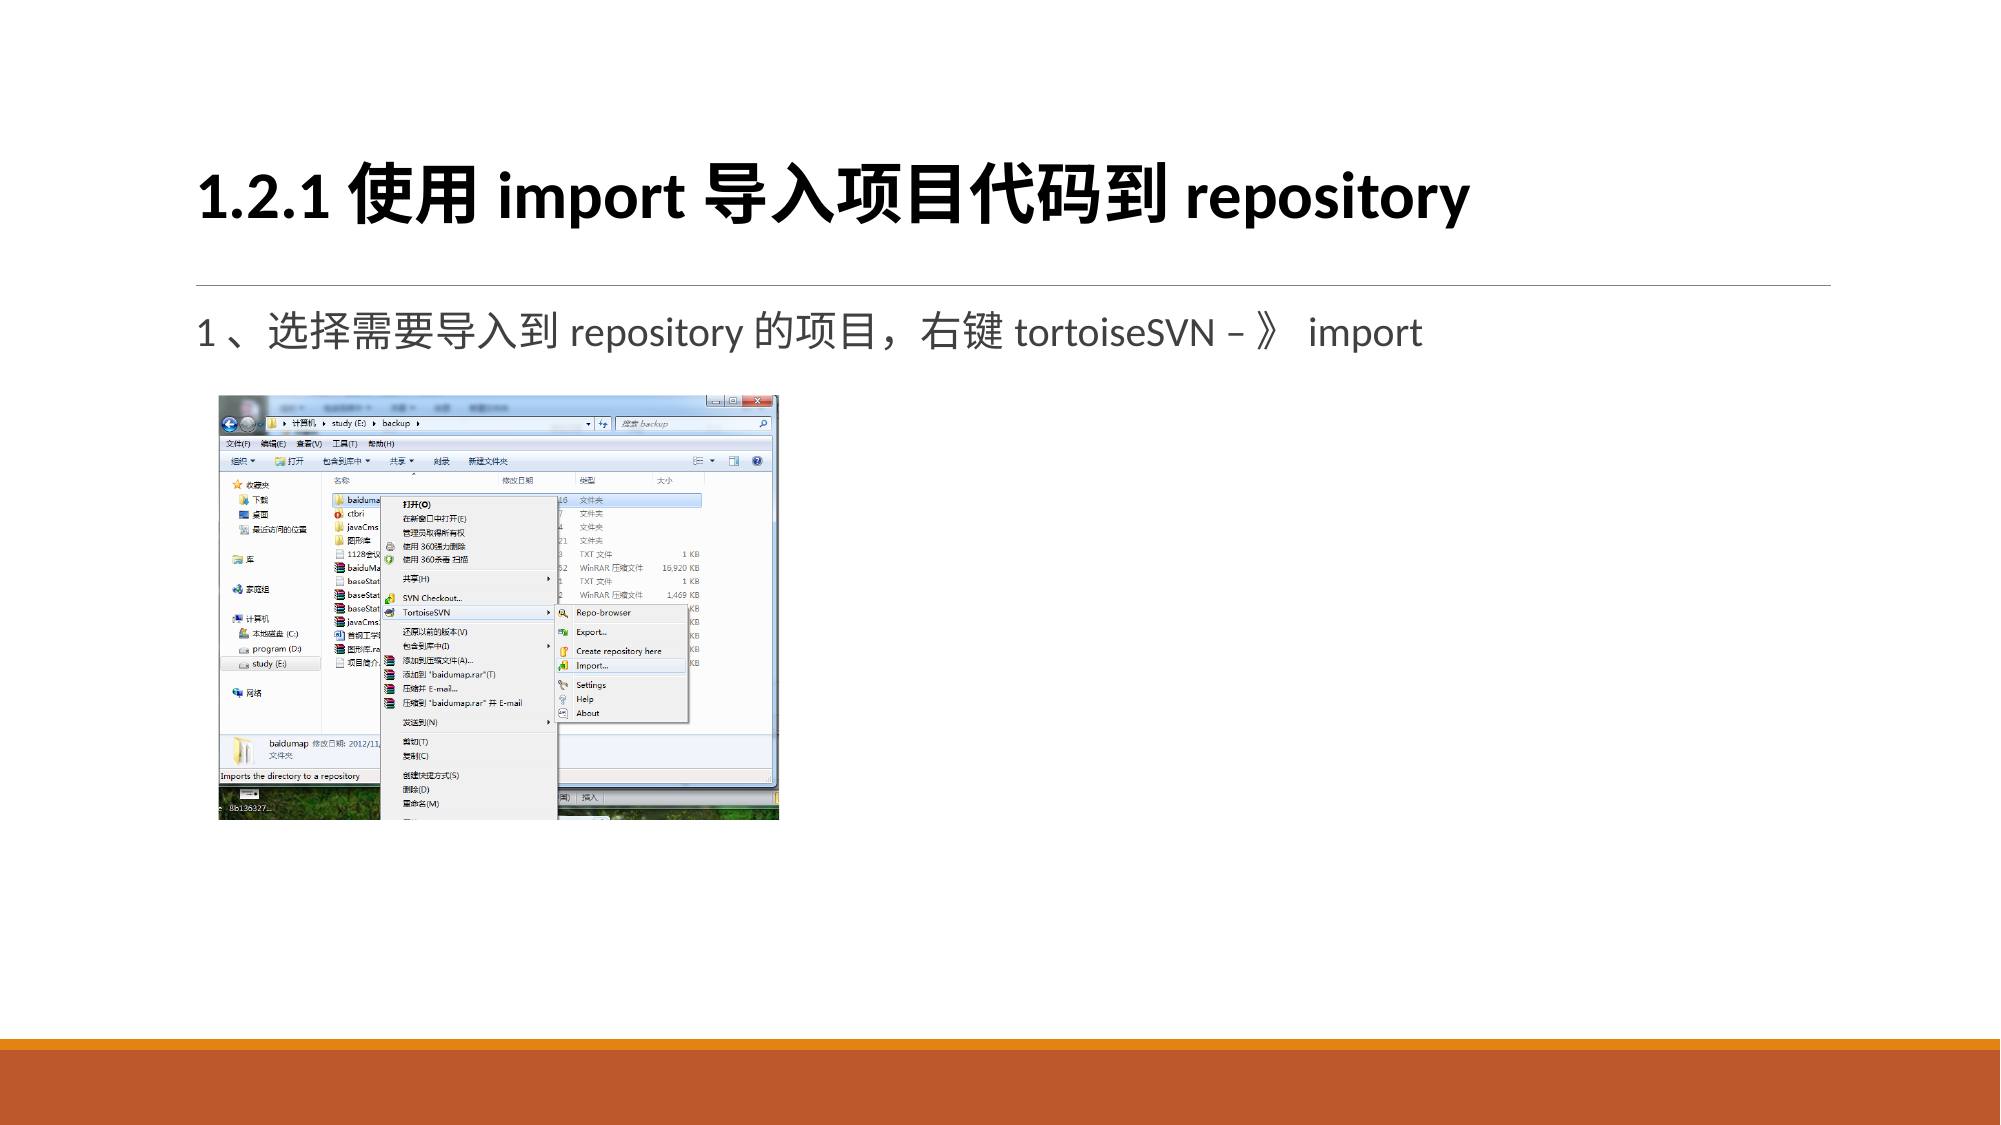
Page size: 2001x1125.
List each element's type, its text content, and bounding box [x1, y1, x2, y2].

picture [218, 394, 780, 821]
list 1、选择需要导入到repository的项目，右键tortoiseSVN –》import [180, 302, 1830, 963]
title 1.2.1使用import导入项目代码到repository [180, 47, 1830, 285]
